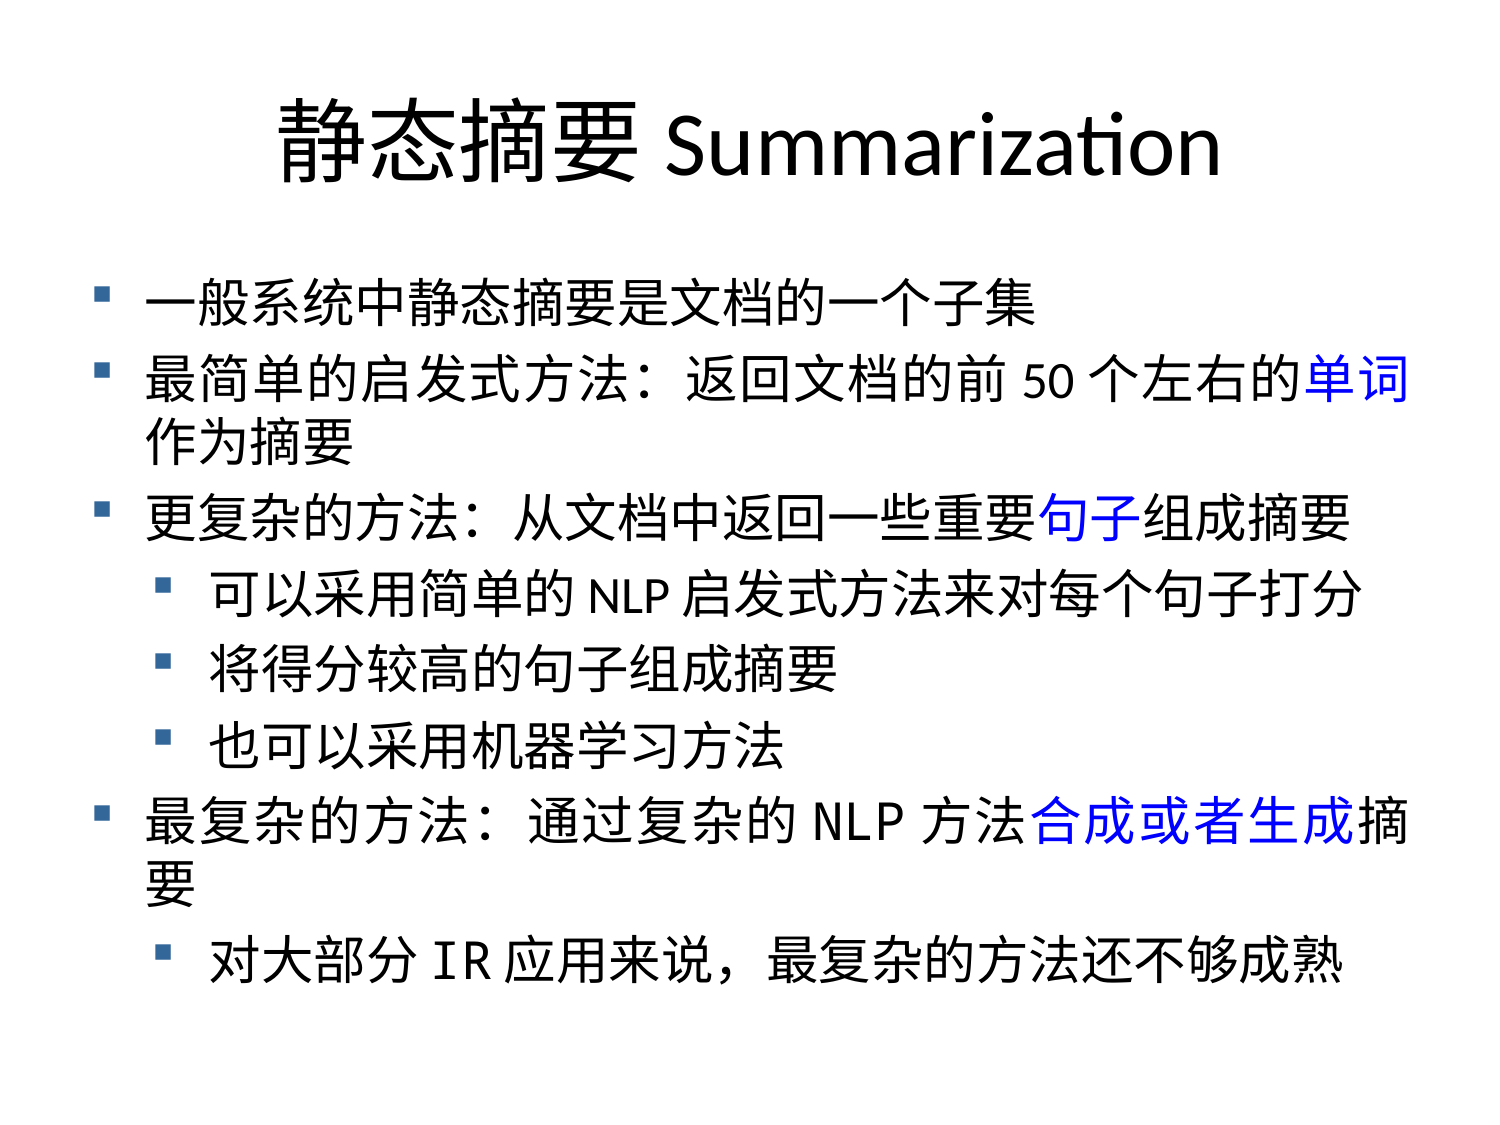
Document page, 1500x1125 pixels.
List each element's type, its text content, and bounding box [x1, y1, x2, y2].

list 一般系统中静态摘要是文档的一个子集 最简单的启发式方法：返回文档的前50个左右的单词作为摘要 更复杂的方法：从文档中返回一些重要句子组成摘要 可以采用简单的NLP启发式方法来对每个句子打分 将得分较高的句子组成摘要 也可以采用机器学习方法 最复杂的方法：通过复杂的NLP方法合成或者生成摘要 对大部分IR应用来说，最复杂的方法还不够成熟 [75, 262, 1425, 1005]
title 静态摘要Summarization [75, 45, 1425, 233]
